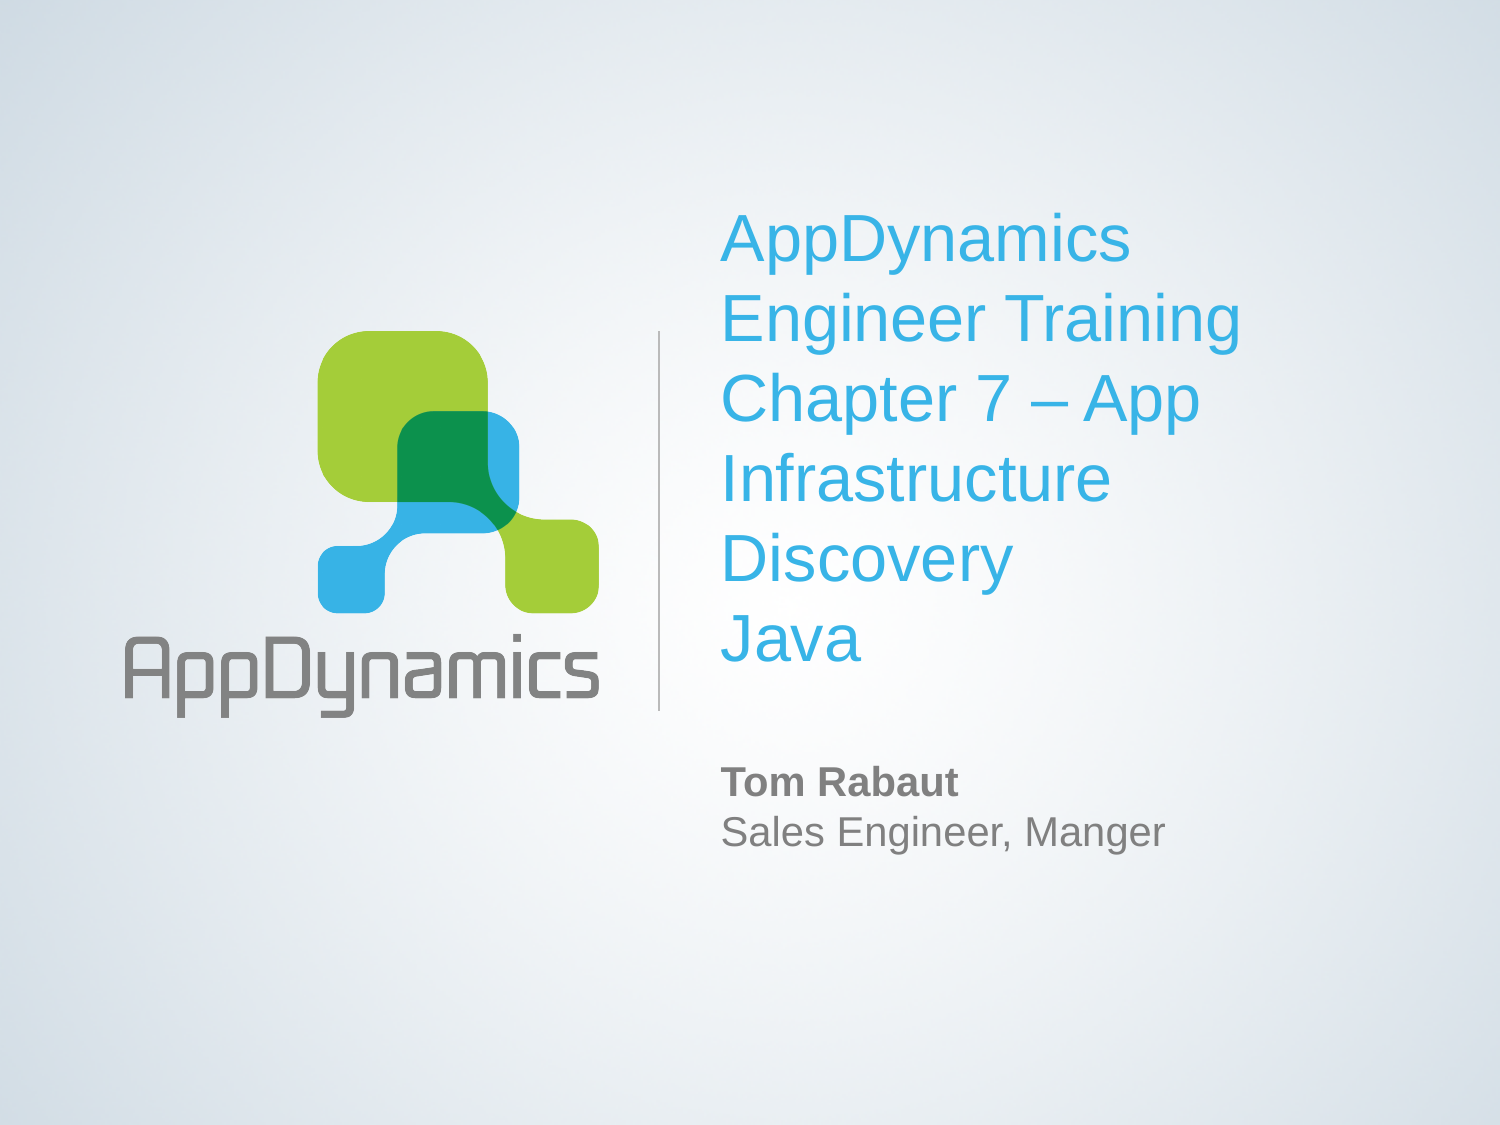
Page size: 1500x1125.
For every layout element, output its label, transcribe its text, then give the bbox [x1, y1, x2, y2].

picture [0, 0, 1500, 1125]
title AppDynamics Engineer Training Chapter 7 – App Infrastructure Discovery Java Tom Rabaut Sales Engineer, Manger [705, 332, 1429, 717]
